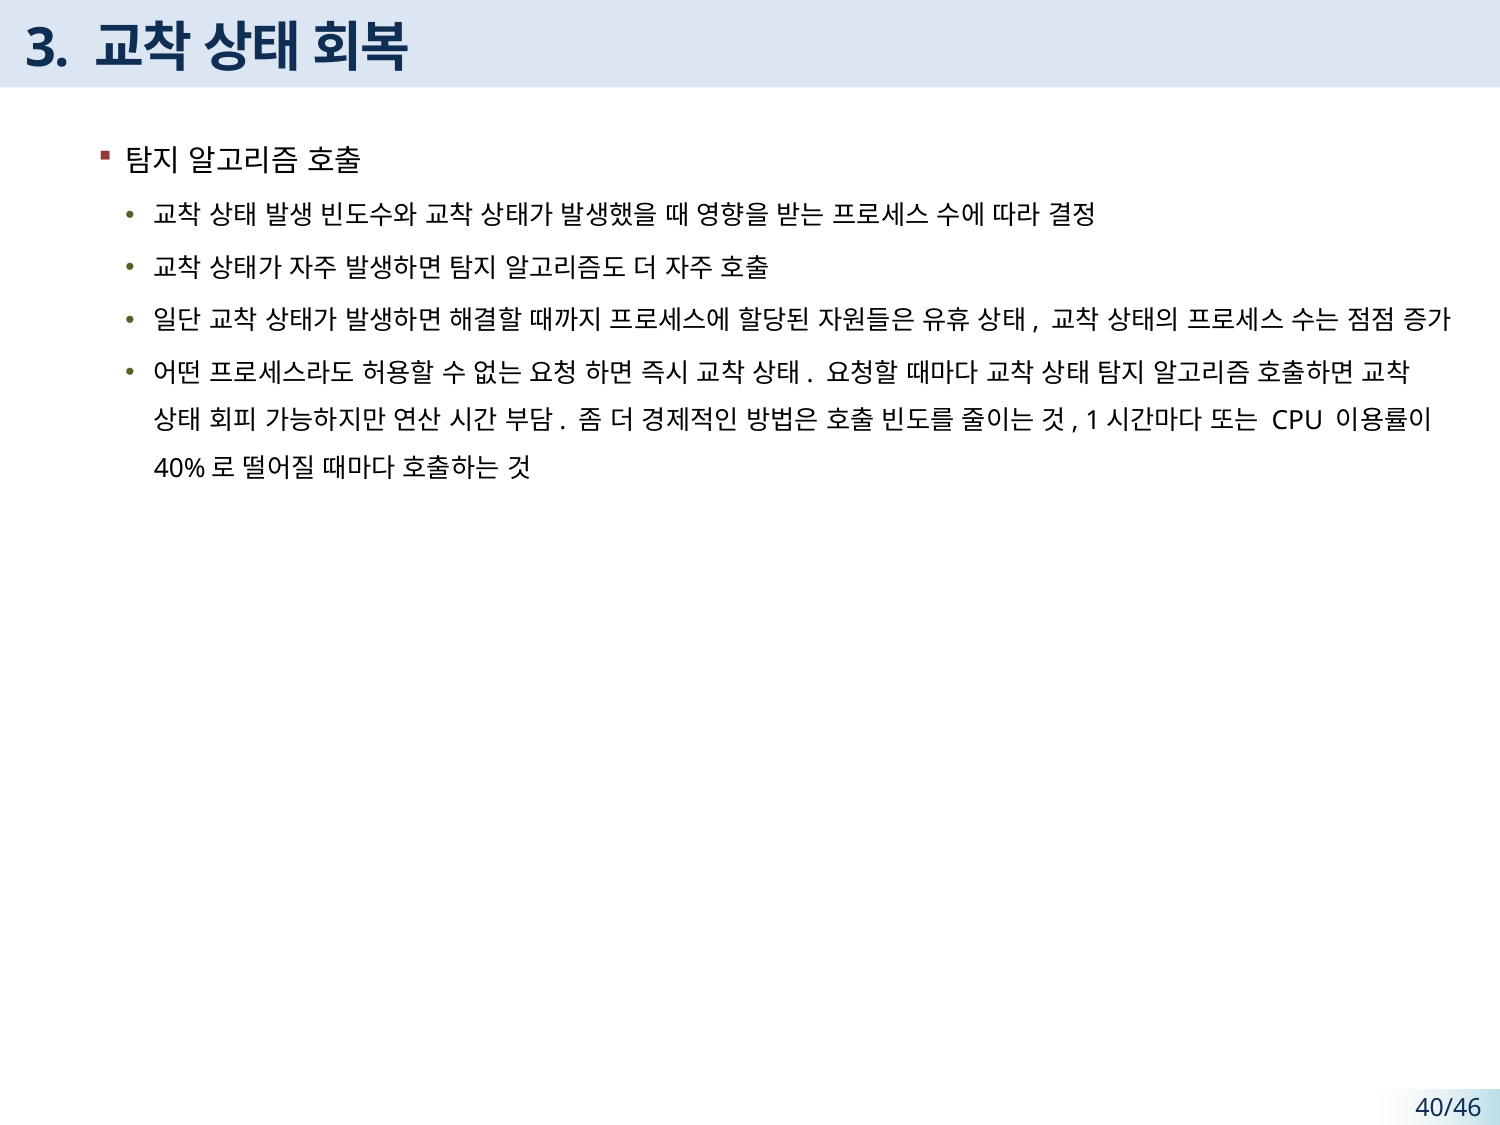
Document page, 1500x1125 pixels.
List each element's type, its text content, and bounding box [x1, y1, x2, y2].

title 3. 교착 상태 회복 [10, 5, 1467, 84]
list 탐지 알고리즘 호출 교착 상태 발생 빈도수와 교착 상태가 발생했을 때 영향을 받는 프로세스 수에 따라 결정 교착 상태가 자주 발생하면 탐지 알고리즘도 더 자주 호출 일단 교착 상태가 발생하면 해결할 때까지 프로세스에 할당된 자원들은 유휴 상태, 교착 상태의 프로세스 수는 점점 증가 어떤 프로세스라도 허용할 수 없는 요청 하면 즉시 교착 상태. 요청할 때마다 교착 상태 탐지 알고리즘 호출하면 교착 상태 회피 가능하지만 연산 시간 부담. 좀 더 경제적인 방법은 호출 빈도를 줄이는 것, 1시간마다 또는 CPU 이용률이 40%로 떨어질 때마다 호출하는 것 [10, 126, 1481, 1057]
